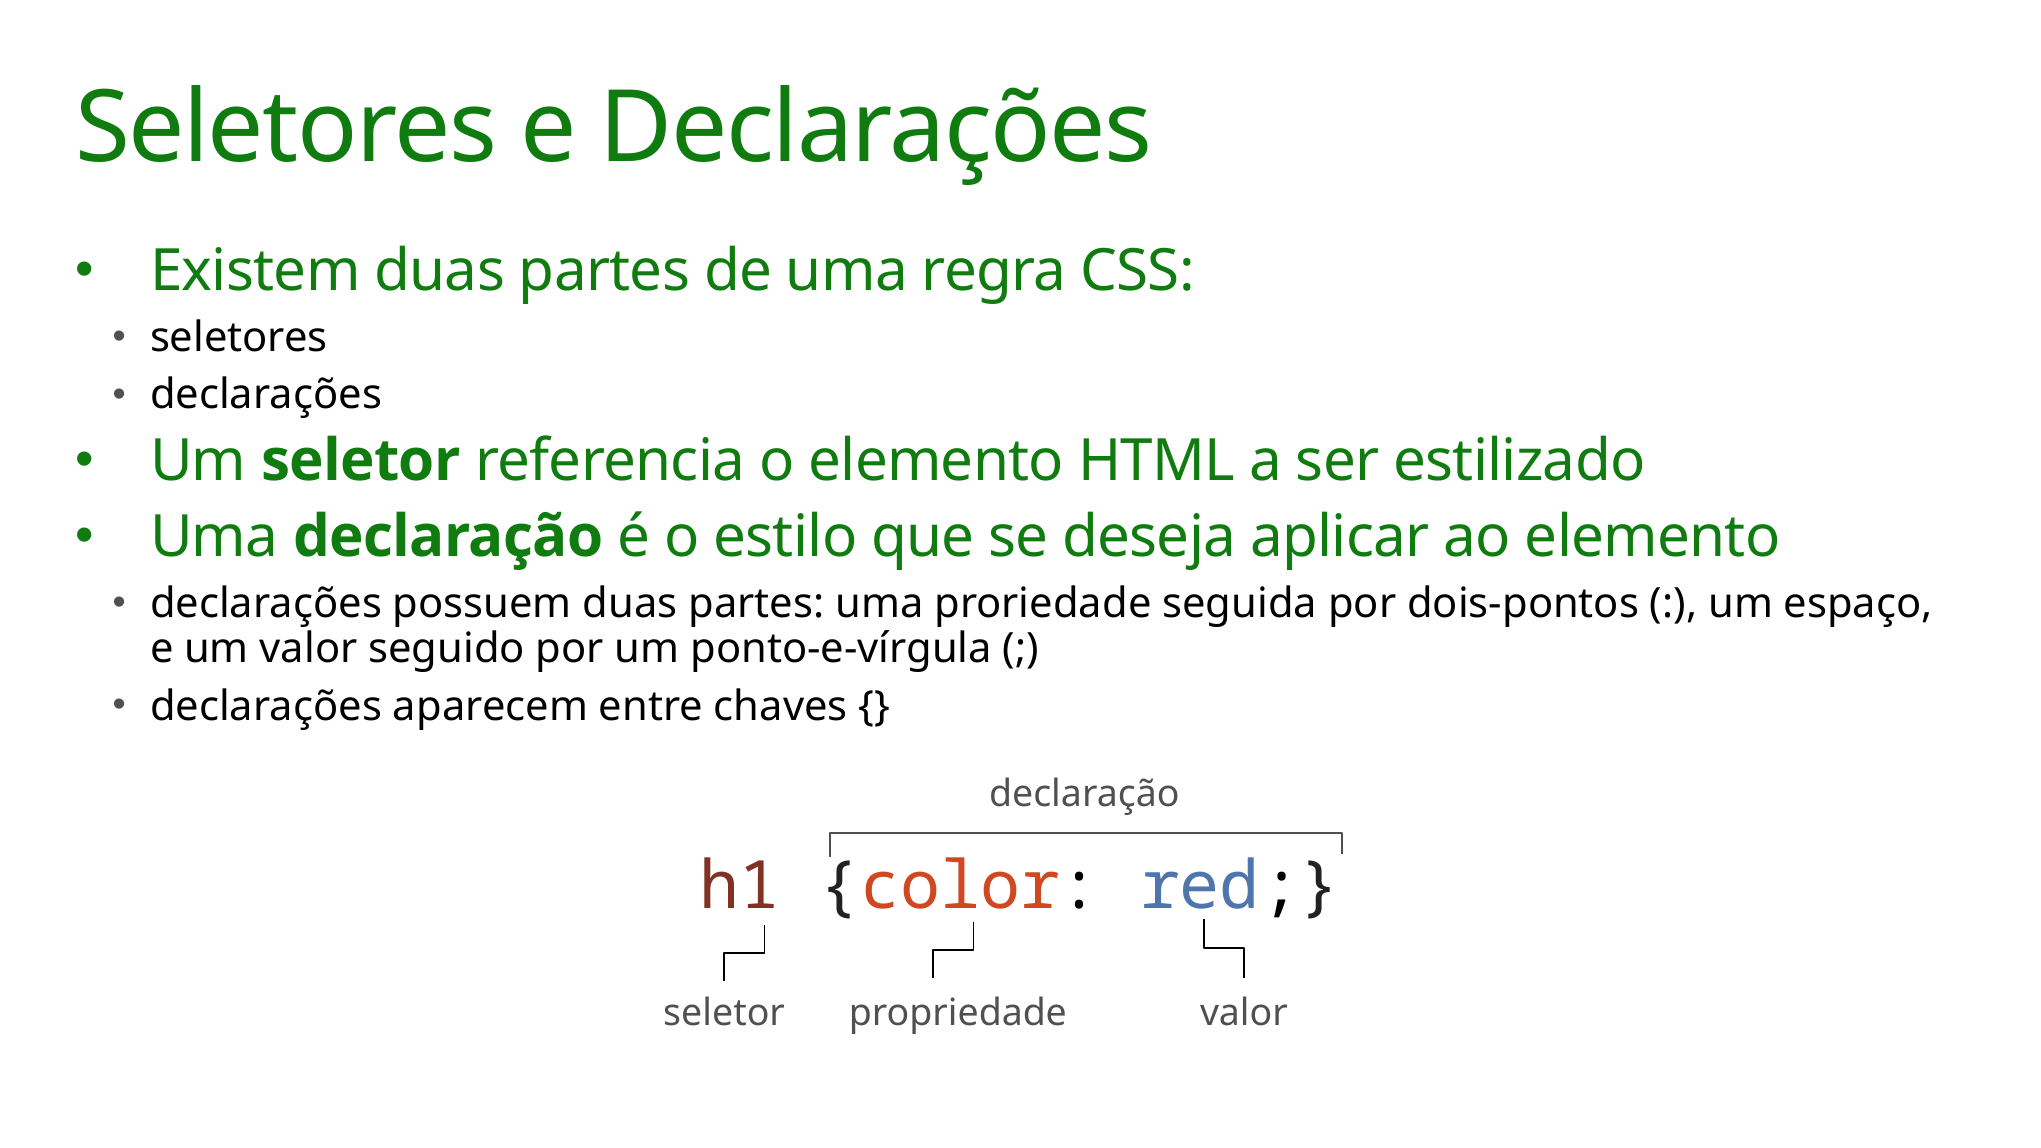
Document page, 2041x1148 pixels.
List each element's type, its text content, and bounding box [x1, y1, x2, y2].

title Seletores e Declarações [60, 60, 1980, 210]
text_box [344, 760, 1696, 1042]
list Existem duas partes de uma regra CSS: seletores declarações Um seletor referencia o elemento HTML a ser estilizado Uma declaração é o estilo que se deseja aplicar ao elemento declarações possuem duas partes: uma proriedade seguida por dois-pontos (:), um espaço, e um valor seguido por um ponto-e-vírgula (;) declarações aparecem entre chaves {} [60, 225, 1980, 749]
